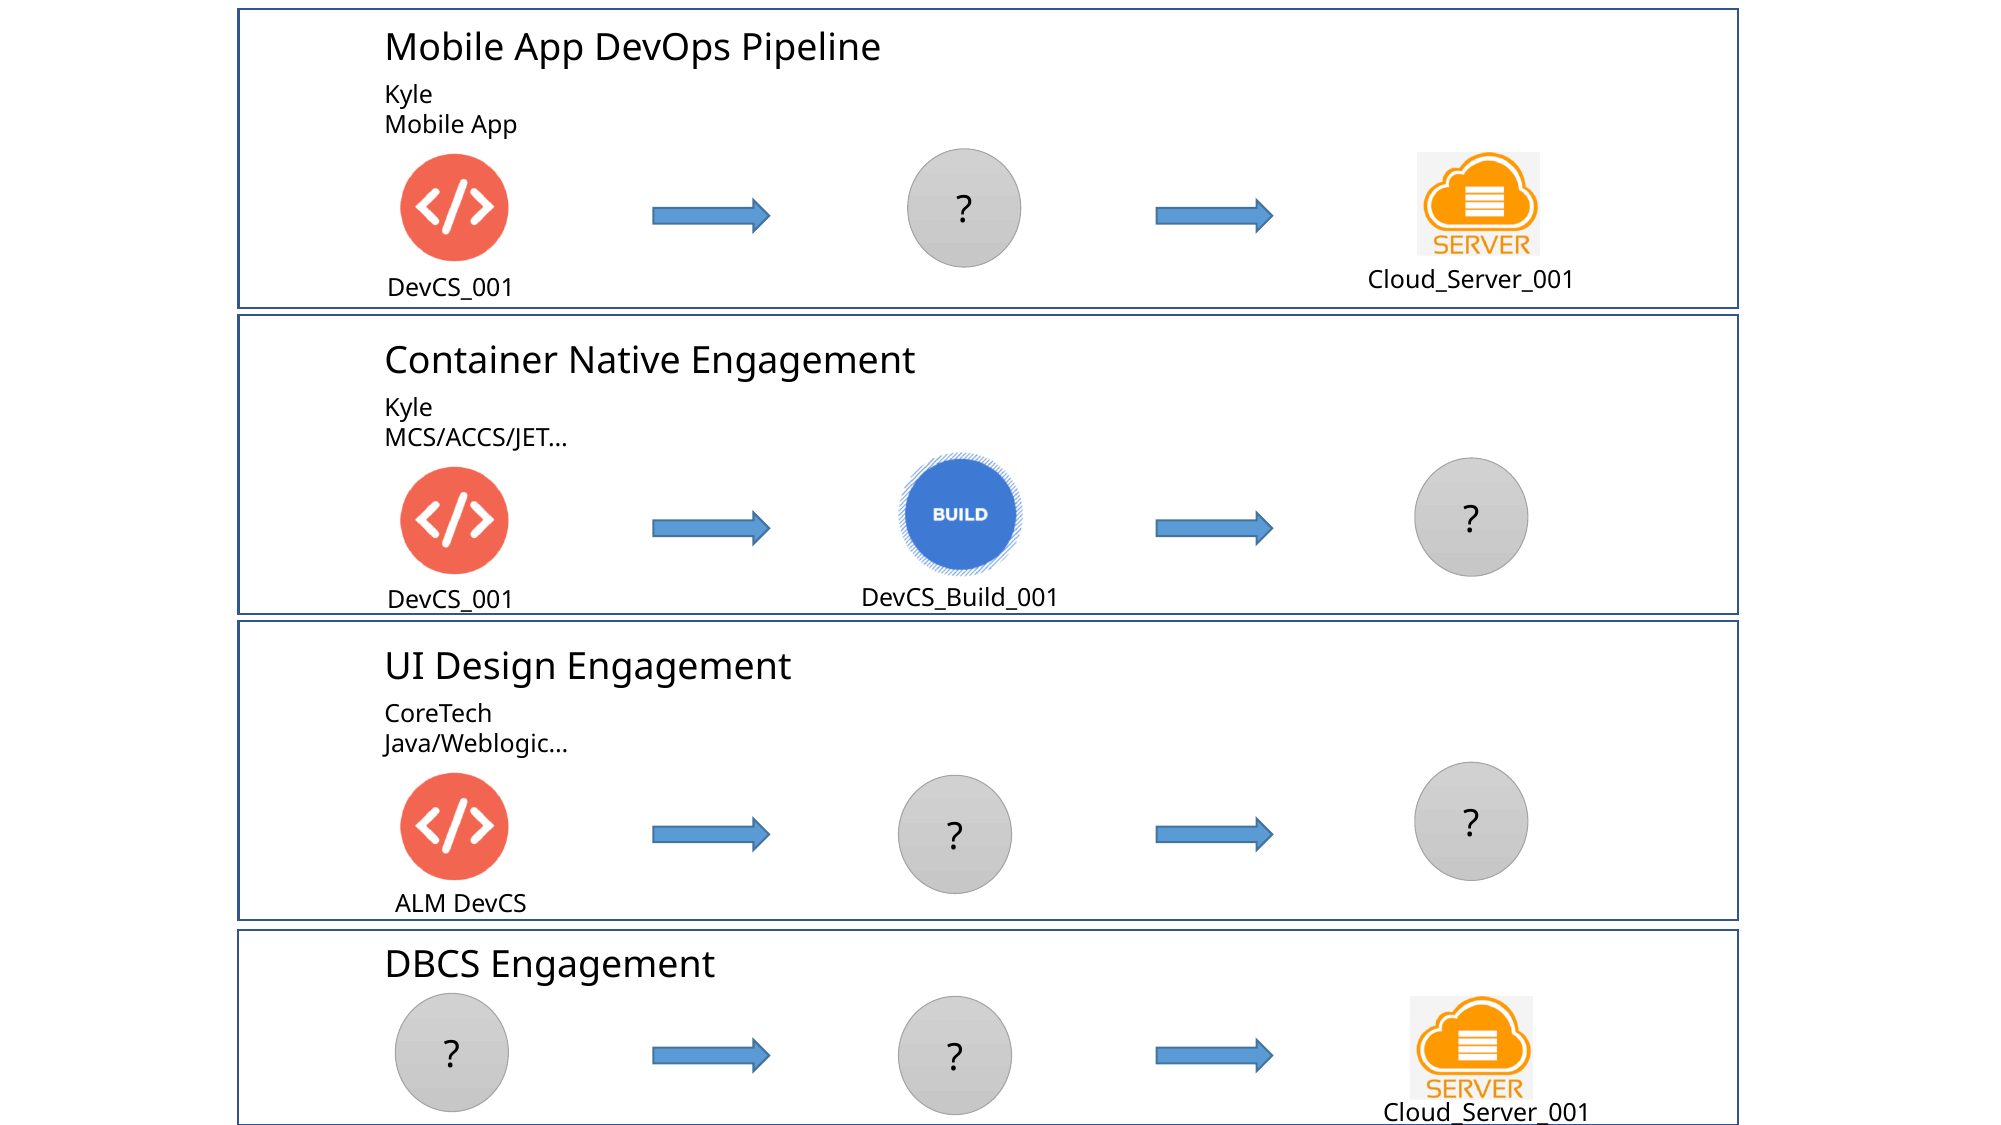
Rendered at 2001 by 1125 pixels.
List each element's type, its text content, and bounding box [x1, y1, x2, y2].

text_box [237, 8, 1739, 309]
text_box [652, 197, 771, 234]
text_box [1155, 816, 1274, 853]
text_box DevCS_001 [372, 576, 544, 620]
text_box Container Native Engagement [369, 328, 1547, 383]
text_box Cloud_Server_001 [1352, 255, 1604, 301]
text_box DevCS_Build_001 [846, 574, 1083, 619]
picture [400, 770, 509, 882]
text_box Mobile App DevOps Pipeline [369, 16, 1547, 71]
text_box [237, 314, 1739, 615]
picture [1410, 996, 1533, 1100]
text_box ? [1414, 761, 1529, 881]
text_box Cloud_Server_001 [1368, 1088, 1620, 1125]
text_box DBCS Engagement [369, 932, 1547, 993]
text_box Kyle MCS/ACCS/JET… [369, 383, 1547, 459]
text_box [652, 510, 771, 547]
text_box DevCS_001 [372, 263, 544, 309]
text_box ? [897, 995, 1013, 1116]
text_box [1155, 1037, 1274, 1074]
text_box ? [394, 992, 509, 1113]
text_box ALM DevCS [380, 879, 551, 925]
text_box [652, 1037, 771, 1074]
picture [400, 464, 509, 576]
text_box CoreTech Java/Weblogic… [369, 690, 1547, 765]
picture [898, 450, 1028, 583]
text_box UI Design Engagement [369, 634, 1547, 690]
text_box Kyle Mobile App [369, 71, 1547, 147]
text_box [652, 816, 771, 853]
text_box ? [1414, 457, 1529, 577]
text_box [237, 620, 1739, 921]
text_box [1155, 197, 1274, 234]
text_box [237, 929, 1739, 1125]
text_box ? [897, 774, 1013, 895]
text_box ? [907, 148, 1022, 268]
picture [400, 151, 509, 263]
text_box [1155, 510, 1274, 547]
picture [1417, 152, 1540, 256]
